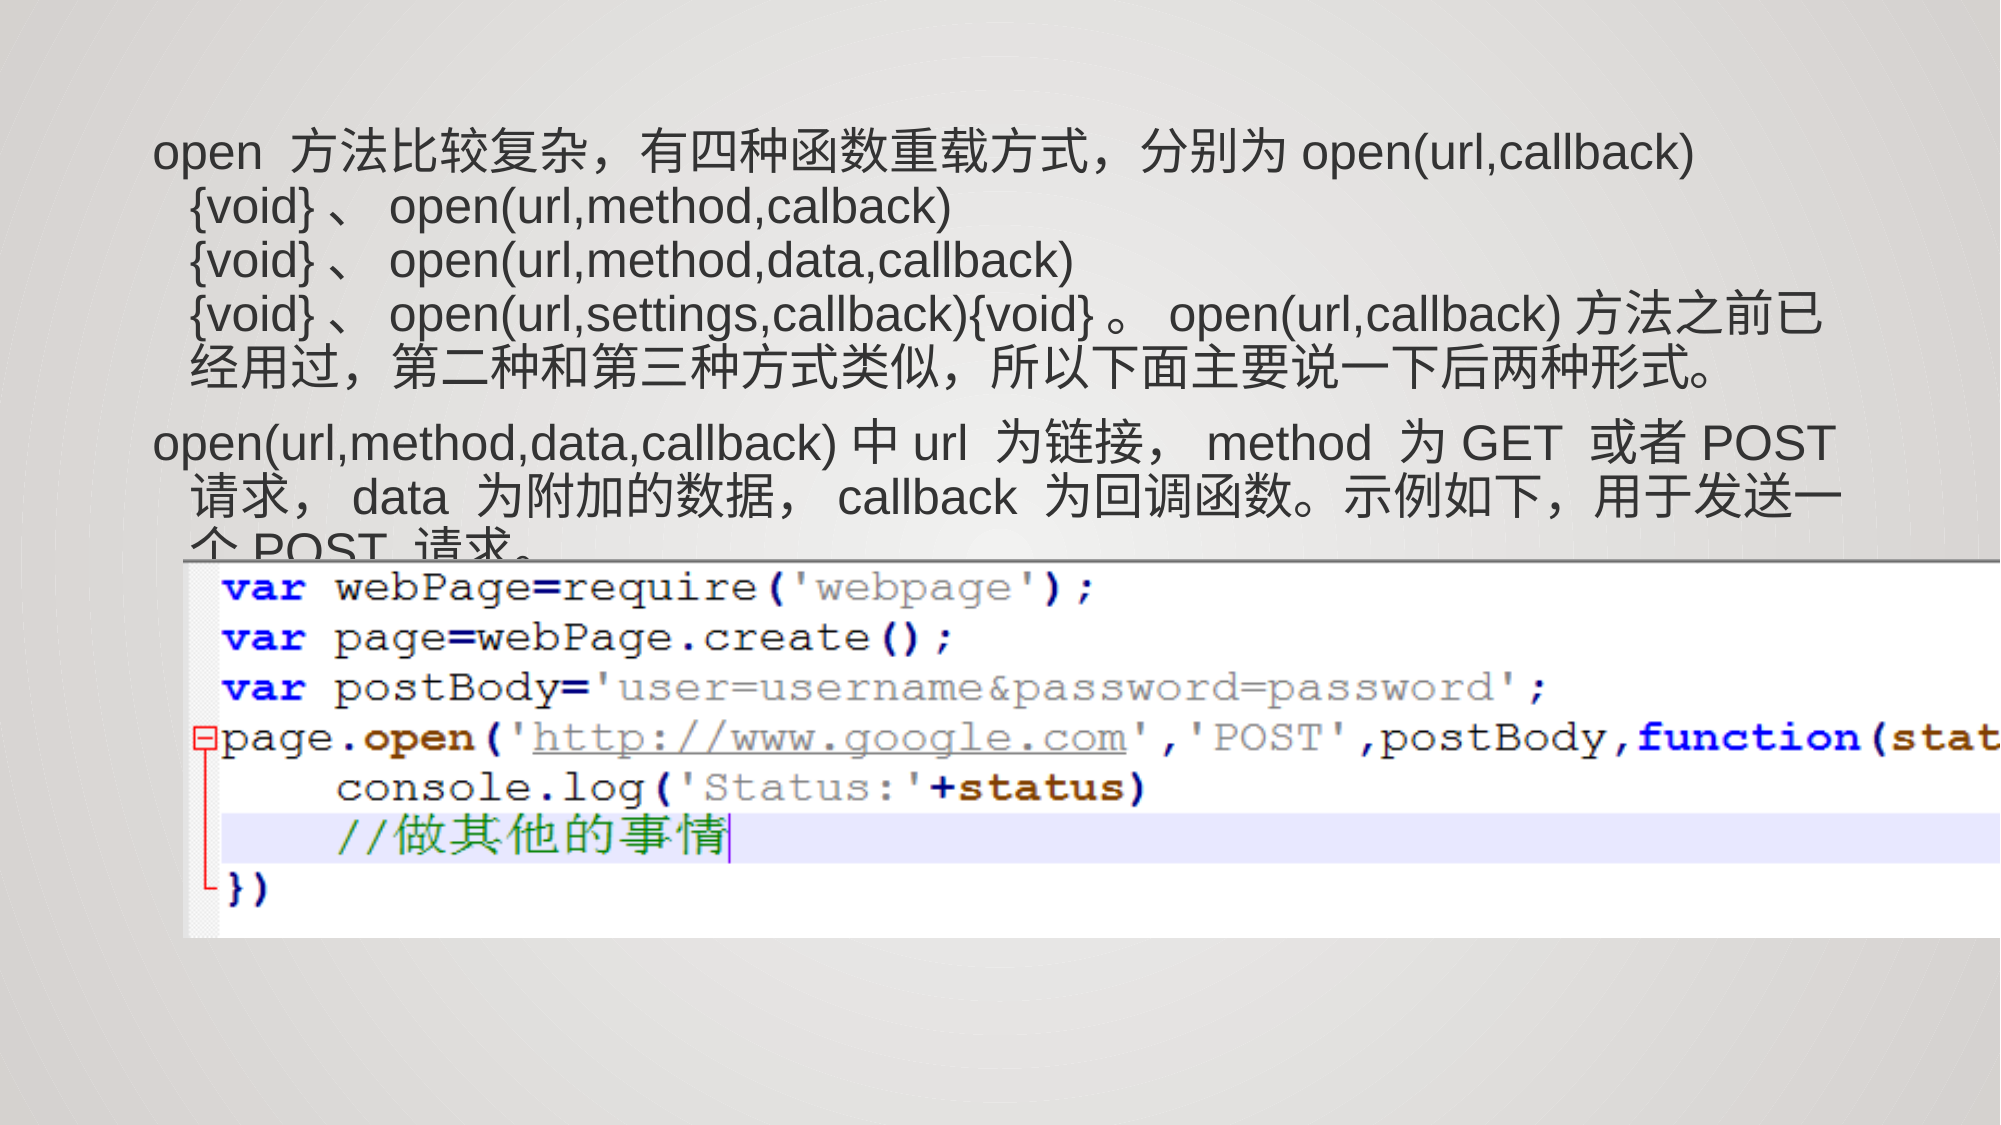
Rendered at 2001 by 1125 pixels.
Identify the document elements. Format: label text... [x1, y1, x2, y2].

picture [183, 559, 2000, 939]
list open 方法比较复杂，有四种函数重载方式，分别为open(url,callback) {void}、open(url,method,calback) {void}、open(url,method,data,callback) {void}、open(url,settings,callback){void}。open(url,callback)方法之前已经用过，第二种和第三种方式类似，所以下面主要说一下后两种形式。 open(url,method,data,callback)中url 为链接，method 为GET 或者POST 请求，data 为附加的数据，callback 为回调函数。示例如下，用于发送一个POST 请求。 [137, 119, 1863, 1014]
